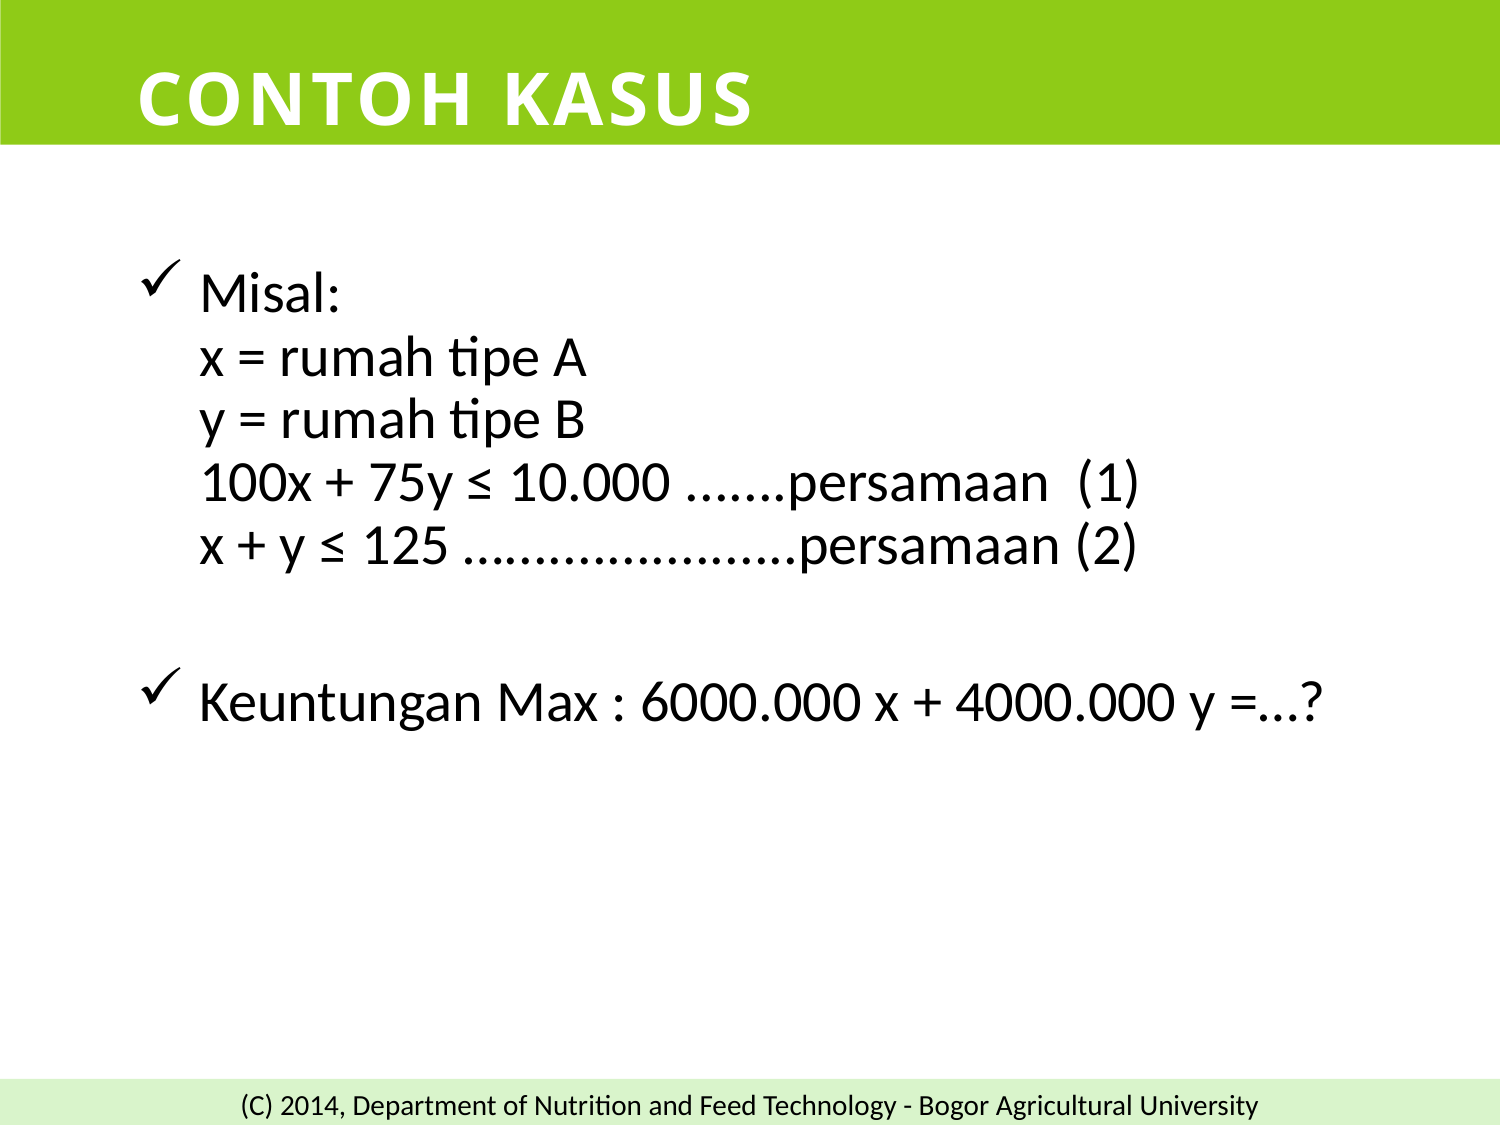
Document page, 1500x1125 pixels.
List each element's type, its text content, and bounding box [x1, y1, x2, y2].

title Contoh Kasus [121, 30, 1332, 162]
text_box Misal: x = rumah tipe A y = rumah tipe B 100x + 75y ≤ 10.000 .......persamaan (1) x + y ≤ 125 …....................persamaan (2) Keuntungan Max : 6000.000 x + 4000.000 y =…? [121, 255, 1420, 742]
